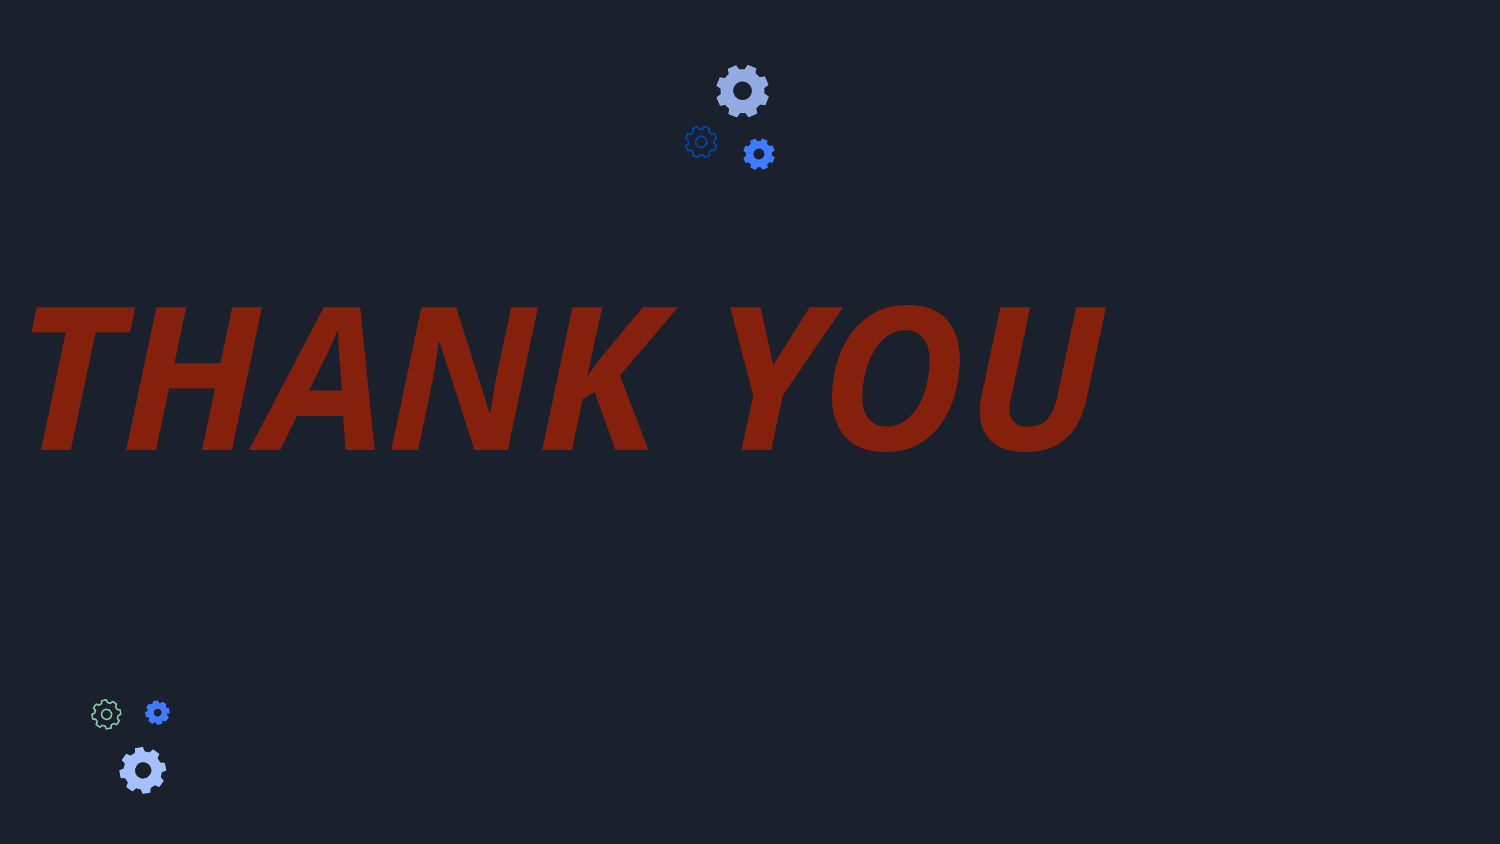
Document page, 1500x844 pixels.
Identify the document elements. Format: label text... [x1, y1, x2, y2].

subtitle THANK YOU [0, 235, 1491, 683]
